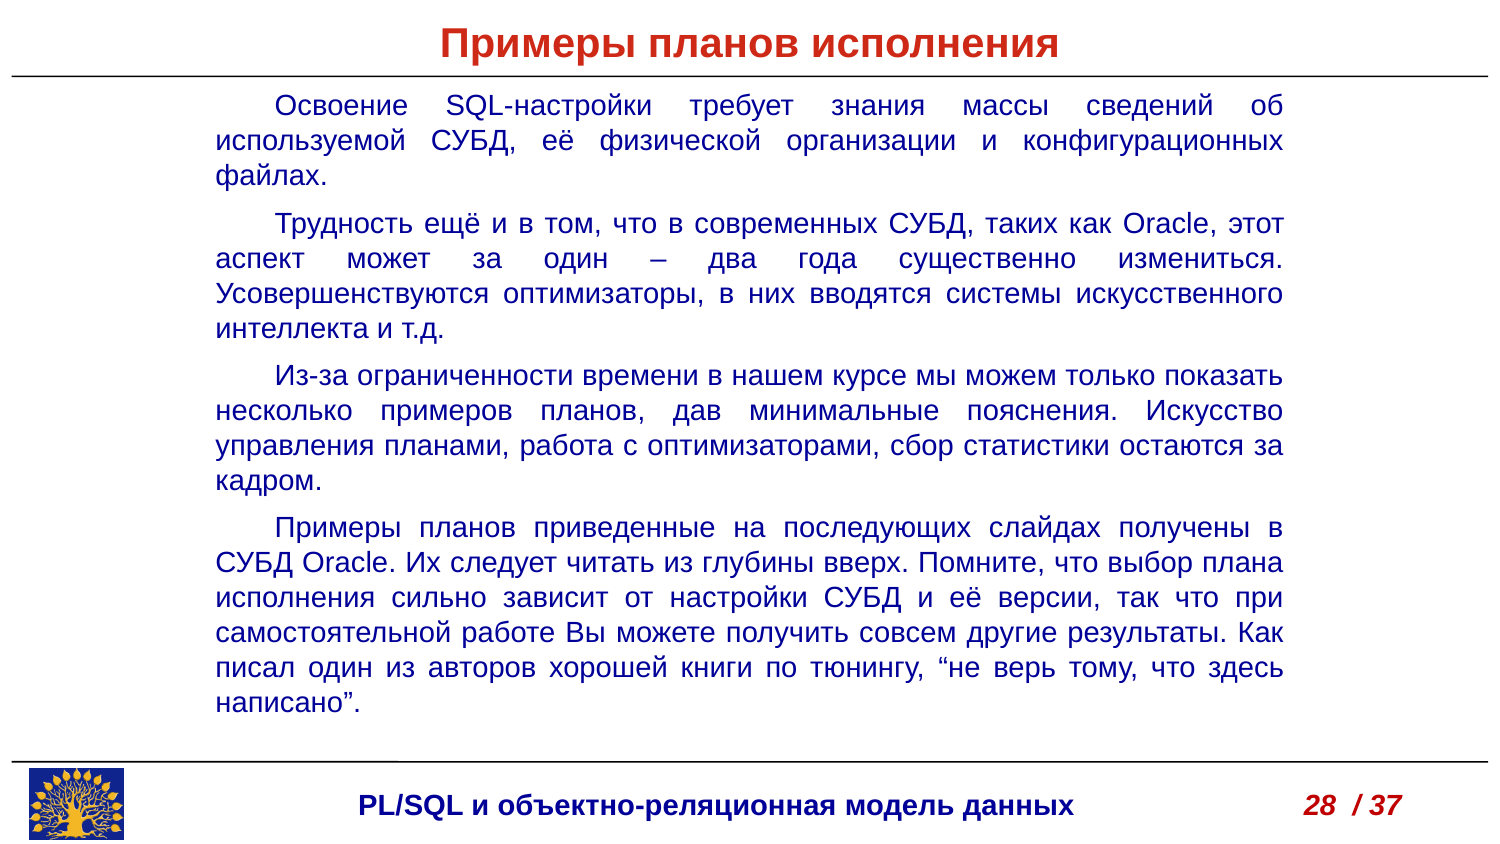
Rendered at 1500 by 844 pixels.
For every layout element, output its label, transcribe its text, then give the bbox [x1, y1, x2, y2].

text_box Освоение SQL-настройки требует знания массы сведений об используемой СУБД, её физической организации и конфигурационных файлах. Трудность ещё и в том, что в современных СУБД, таких как Oracle, этот аспект может за один – два года существенно измениться. Усовершенствуются оптимизаторы, в них вводятся системы искусственного интеллекта и т.д. Из-за ограниченности времени в нашем курсе мы можем только показать несколько примеров планов, дав минимальные пояснения. Искусство управления планами, работа с оптимизаторами, сбор статистики остаются за кадром. Примеры планов приведенные на последующих слайдах получены в СУБД Oracle. Их следует читать из глубины вверх. Помните, что выбор плана исполнения сильно зависит от настройки СУБД и её версии, так что при самостоятельной работе Вы можете получить совсем другие результаты. Как писал один из авторов хорошей книги по тюнингу, “не верь тому, что здесь написано”. [200, 79, 1300, 726]
text_box Примеры планов исполнения [0, 8, 1500, 76]
picture [29, 768, 124, 840]
